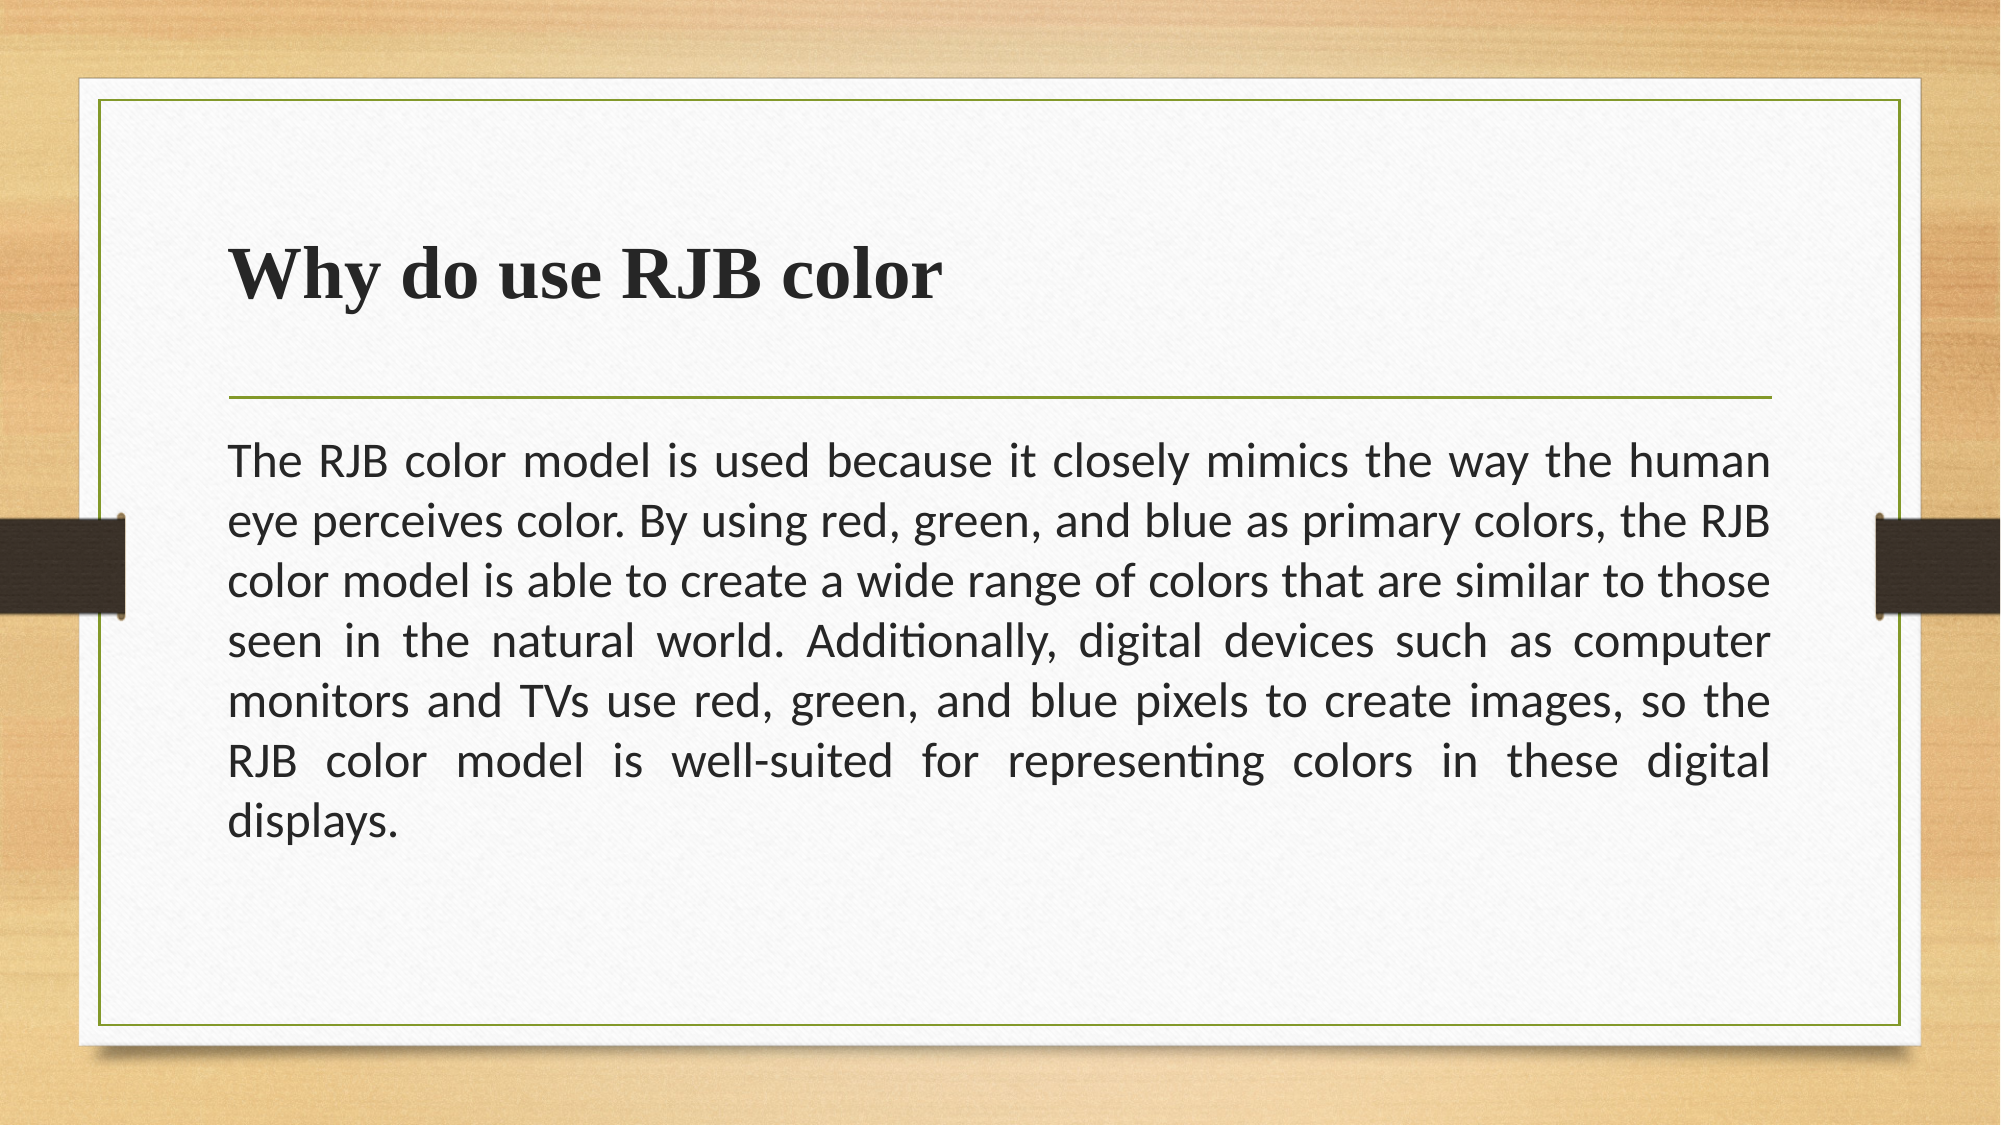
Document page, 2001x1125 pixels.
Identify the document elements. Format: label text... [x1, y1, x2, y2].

list The RJB color model is used because it closely mimics the way the human eye perceives color. By using red, green, and blue as primary colors, the RJB color model is able to create a wide range of colors that are similar to those seen in the natural world. Additionally, digital devices such as computer monitors and TVs use red, green, and blue pixels to create images, so the RJB color model is well-suited for representing colors in these digital displays. [212, 419, 1788, 964]
picture [0, 0, 2001, 1125]
title Why do use RJB color [212, 161, 1788, 375]
